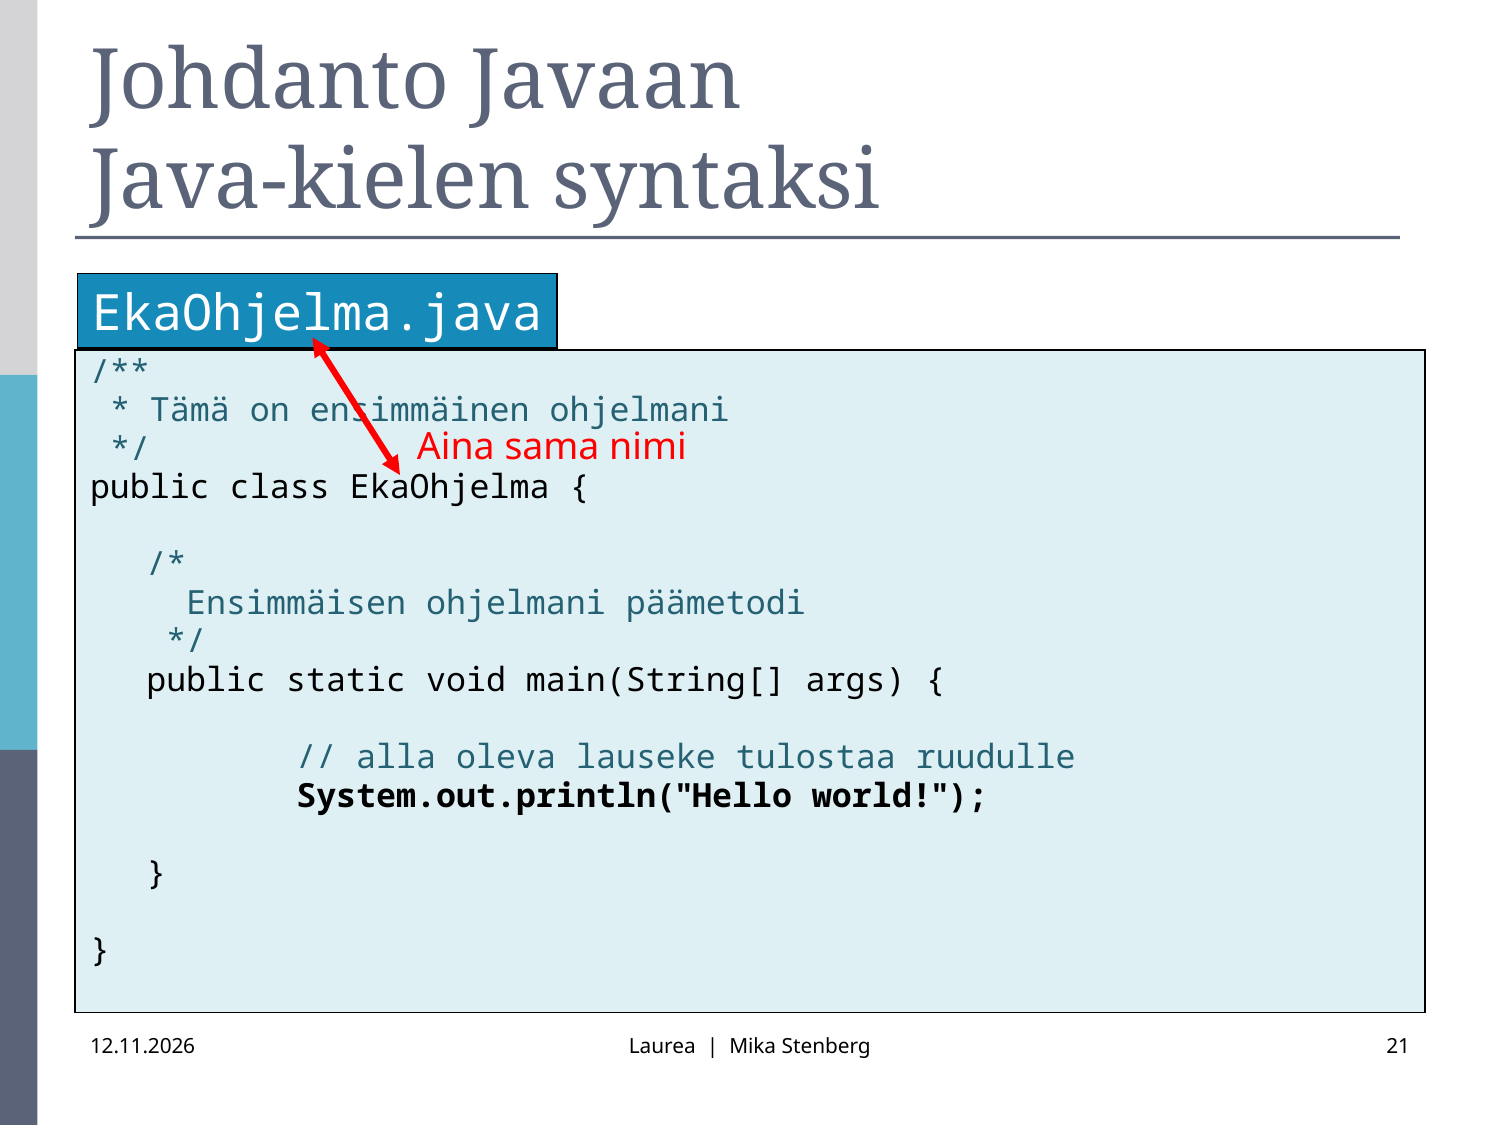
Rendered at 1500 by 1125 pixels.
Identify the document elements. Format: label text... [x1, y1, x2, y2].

slide_number 21 [1074, 1024, 1426, 1101]
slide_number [74, 1024, 426, 1101]
text_box [312, 337, 400, 475]
footer Laurea | Mika Stenberg [512, 1024, 988, 1101]
title Johdanto Javaan Java-kielen syntaksi [74, 45, 1426, 233]
text_box Aina sama nimi [402, 414, 703, 475]
list /** * Tämä on ensimmäinen ohjelmani */ public class EkaOhjelma { /* Ensimmäisen ohjelmani päämetodi */ public static void main(String[] args) { // alla oleva lauseke tulostaa ruudulle System.out.println("Hello world!"); } } [74, 349, 1426, 1013]
text_box EkaOhjelma.java [77, 273, 558, 349]
